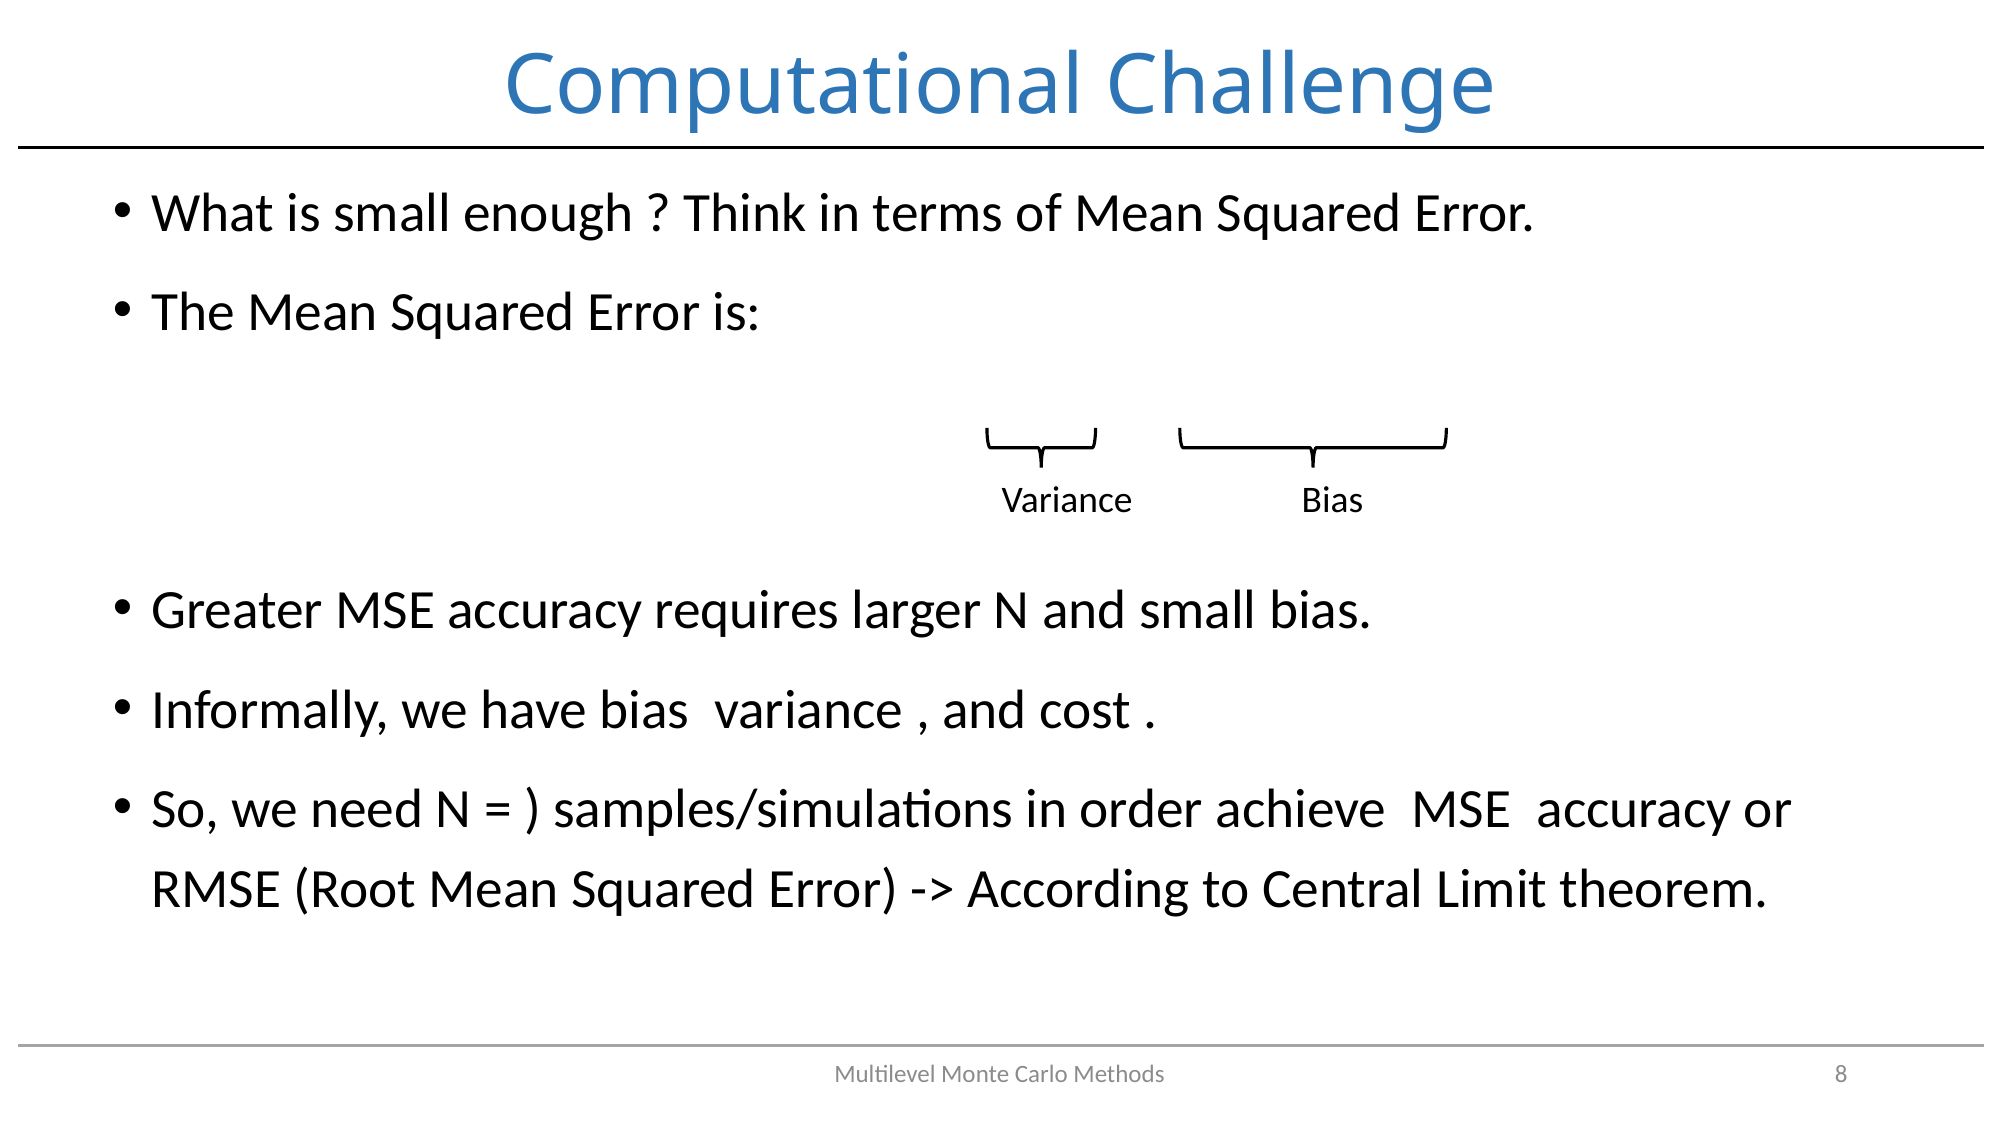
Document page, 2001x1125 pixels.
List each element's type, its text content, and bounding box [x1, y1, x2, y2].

text_box [1178, 427, 1448, 467]
title Computational Challenge [0, 0, 2000, 175]
text_box [985, 427, 1098, 467]
footer Multilevel Monte Carlo Methods [662, 1047, 1338, 1103]
text_box Variance Bias [986, 467, 1662, 528]
slide_number 8 [1412, 1047, 1863, 1103]
